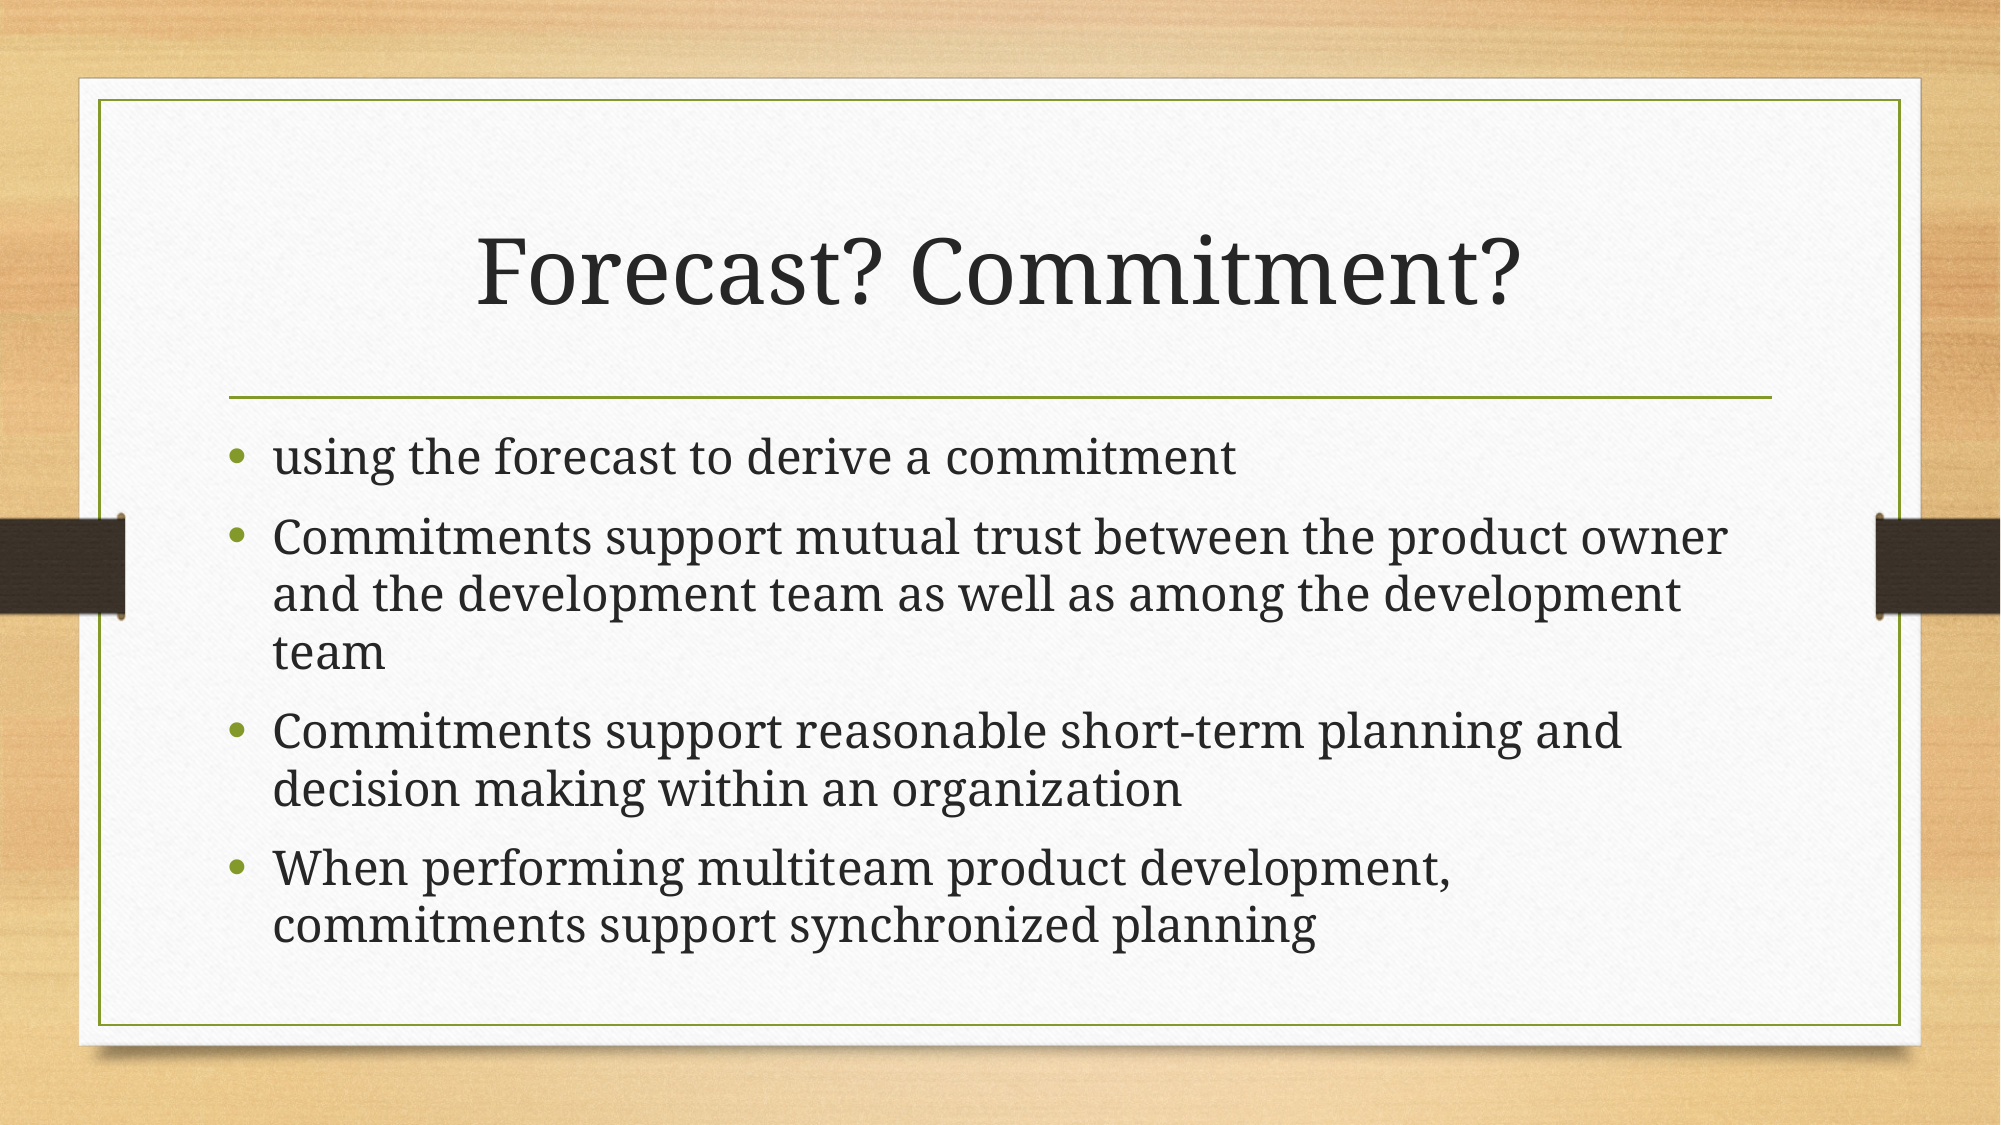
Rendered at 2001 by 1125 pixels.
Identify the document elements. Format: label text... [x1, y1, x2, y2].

list using the forecast to derive a commitment Commitments support mutual trust between the product owner and the development team as well as among the development team Commitments support reasonable short-term planning and decision making within an organization When performing multiteam product development, commitments support synchronized planning [212, 419, 1788, 964]
title Forecast? Commitment? [212, 161, 1788, 375]
picture [0, 0, 2001, 1125]
